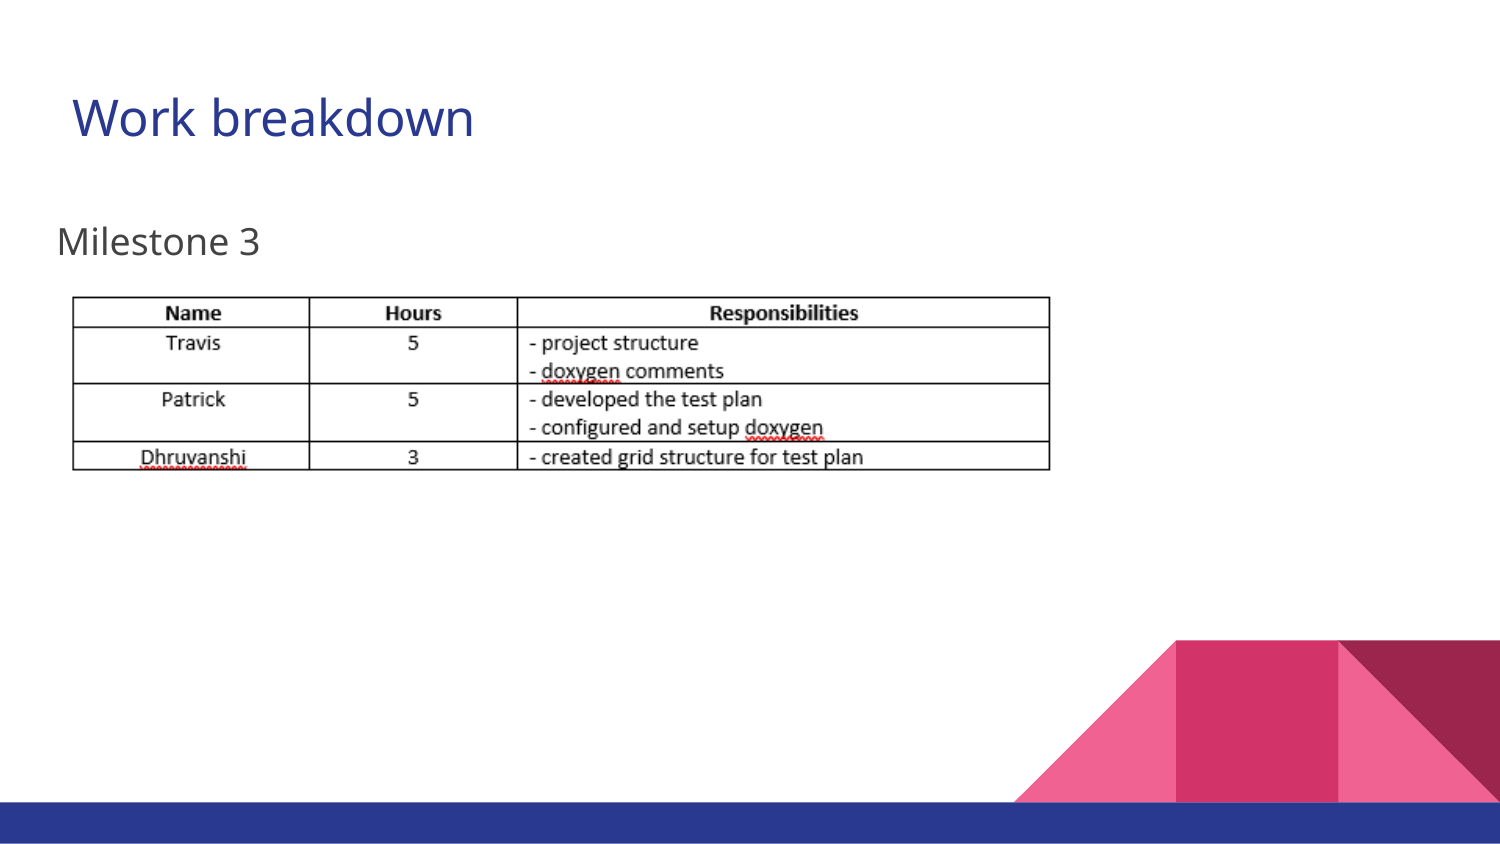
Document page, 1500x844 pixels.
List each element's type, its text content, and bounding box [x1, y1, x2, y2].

picture [57, 286, 1063, 489]
title Work breakdown [57, 67, 1456, 167]
list Milestone 3 [41, 193, 1439, 741]
